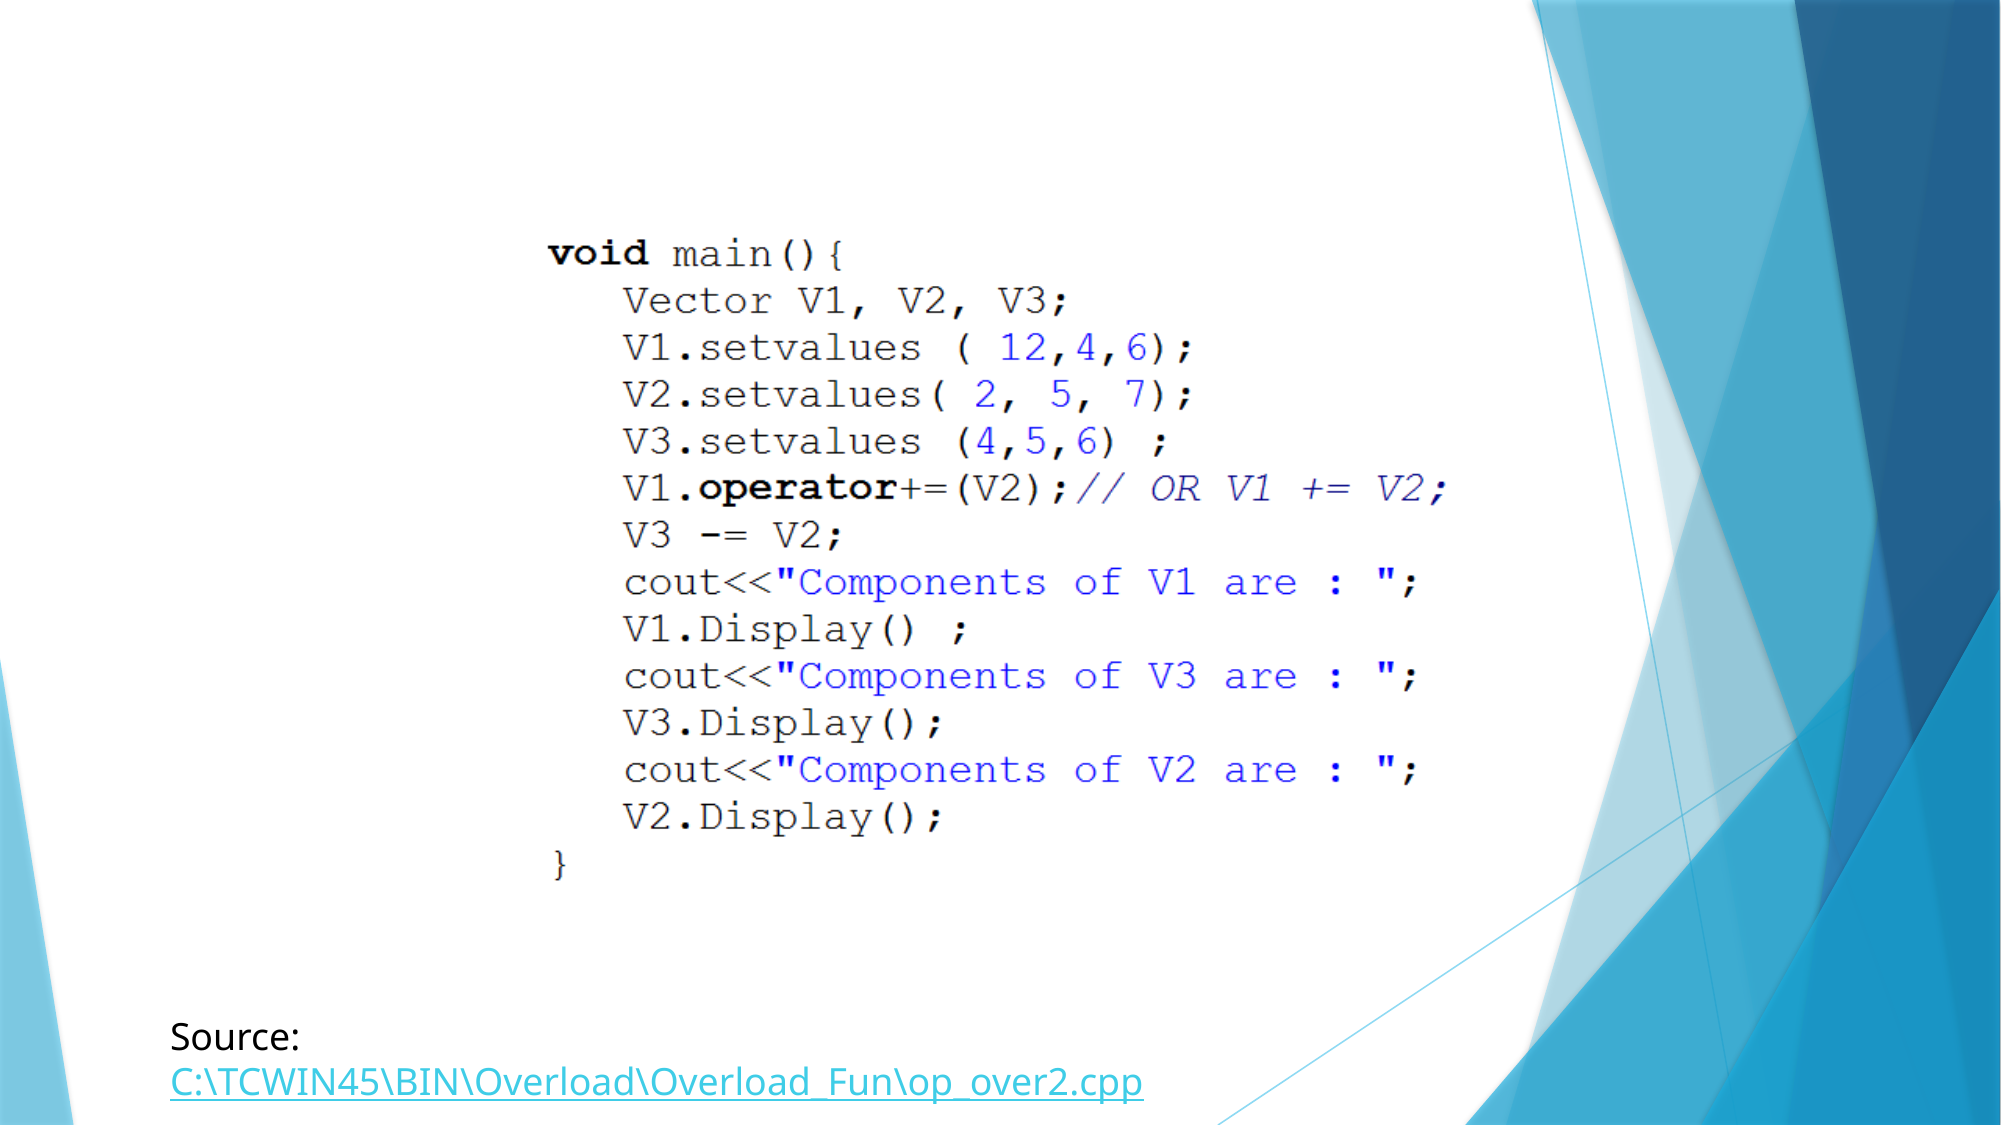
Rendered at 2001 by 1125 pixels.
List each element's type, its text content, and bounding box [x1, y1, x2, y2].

picture [541, 234, 1459, 891]
text_box Source: C:\TCWIN45\BIN\Overload\Overload_Fun\op_over2.cpp [155, 1005, 1227, 1117]
